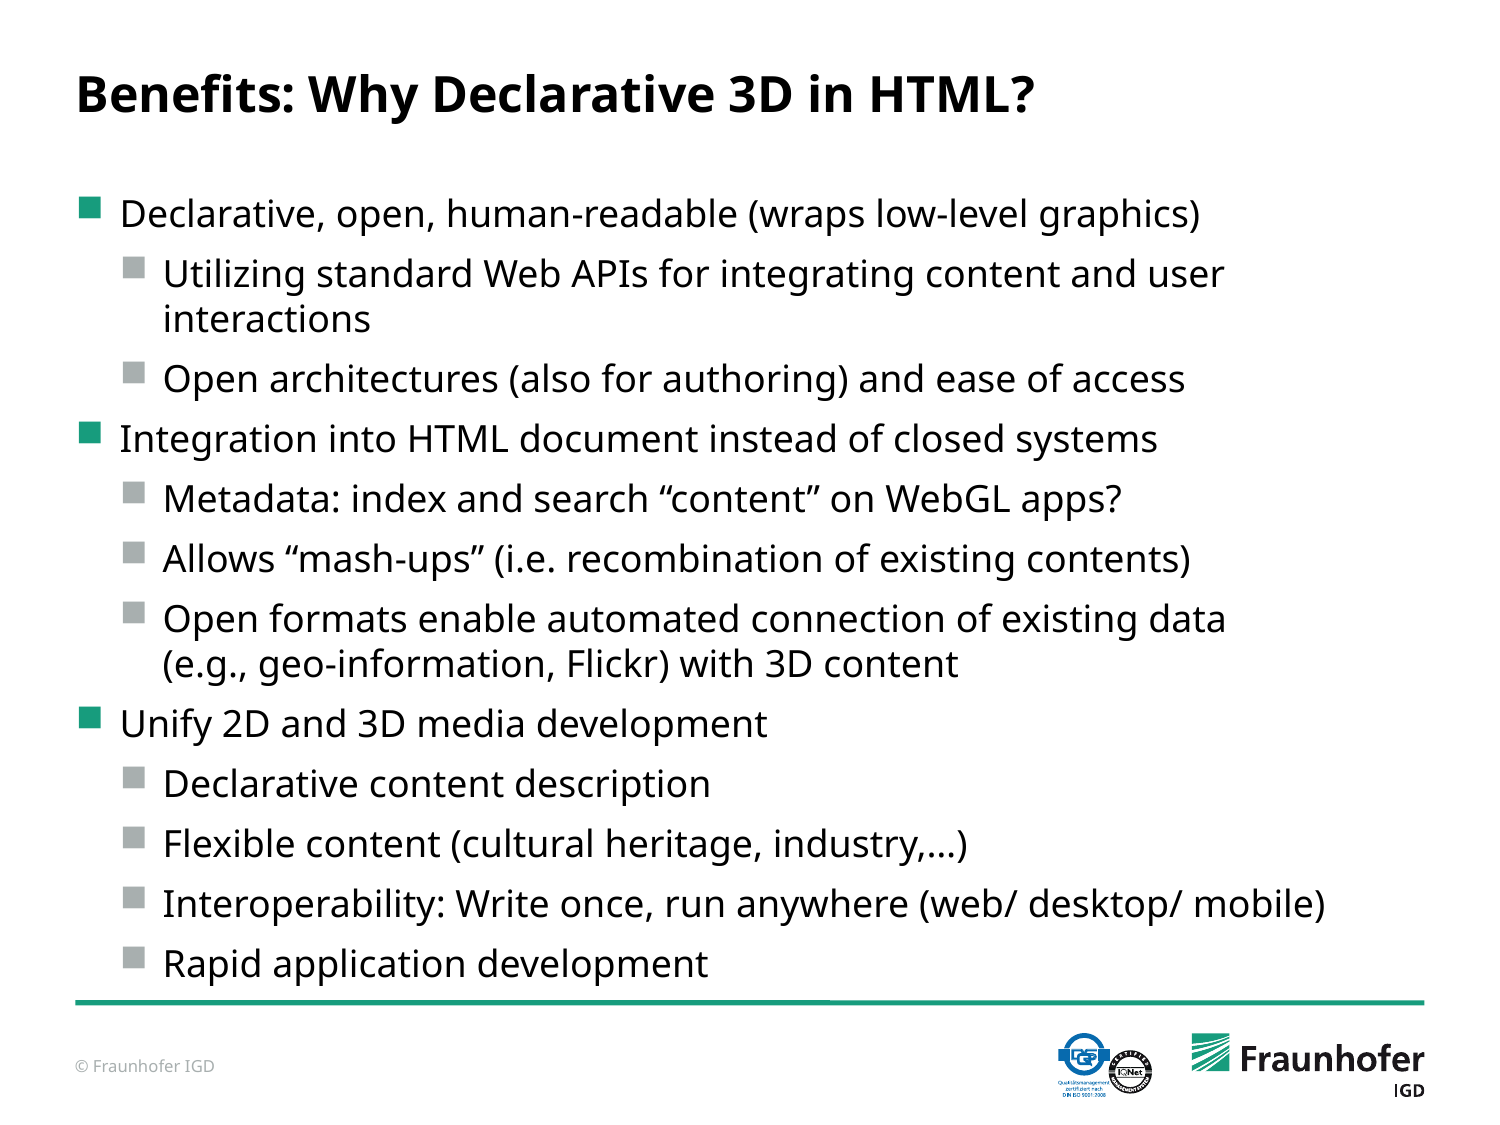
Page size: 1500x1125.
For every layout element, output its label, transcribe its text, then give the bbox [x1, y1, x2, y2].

title Benefits: Why Declarative 3D in HTML? [75, 62, 1425, 188]
list Declarative, open, human-readable (wraps low-level graphics) Utilizing standard Web APIs for integrating content and user interactions Open architectures (also for authoring) and ease of access Integration into HTML document instead of closed systems Metadata: index and search “content” on WebGL apps? Allows “mash-ups” (i.e. recombination of existing contents) Open formats enable automated connection of existing data (e.g., geo-information, Flickr) with 3D content Unify 2D and 3D media development Declarative content description Flexible content (cultural heritage, industry,…) Interoperability: Write once, run anywhere (web/ desktop/ mobile) Rapid application development [75, 189, 1425, 987]
